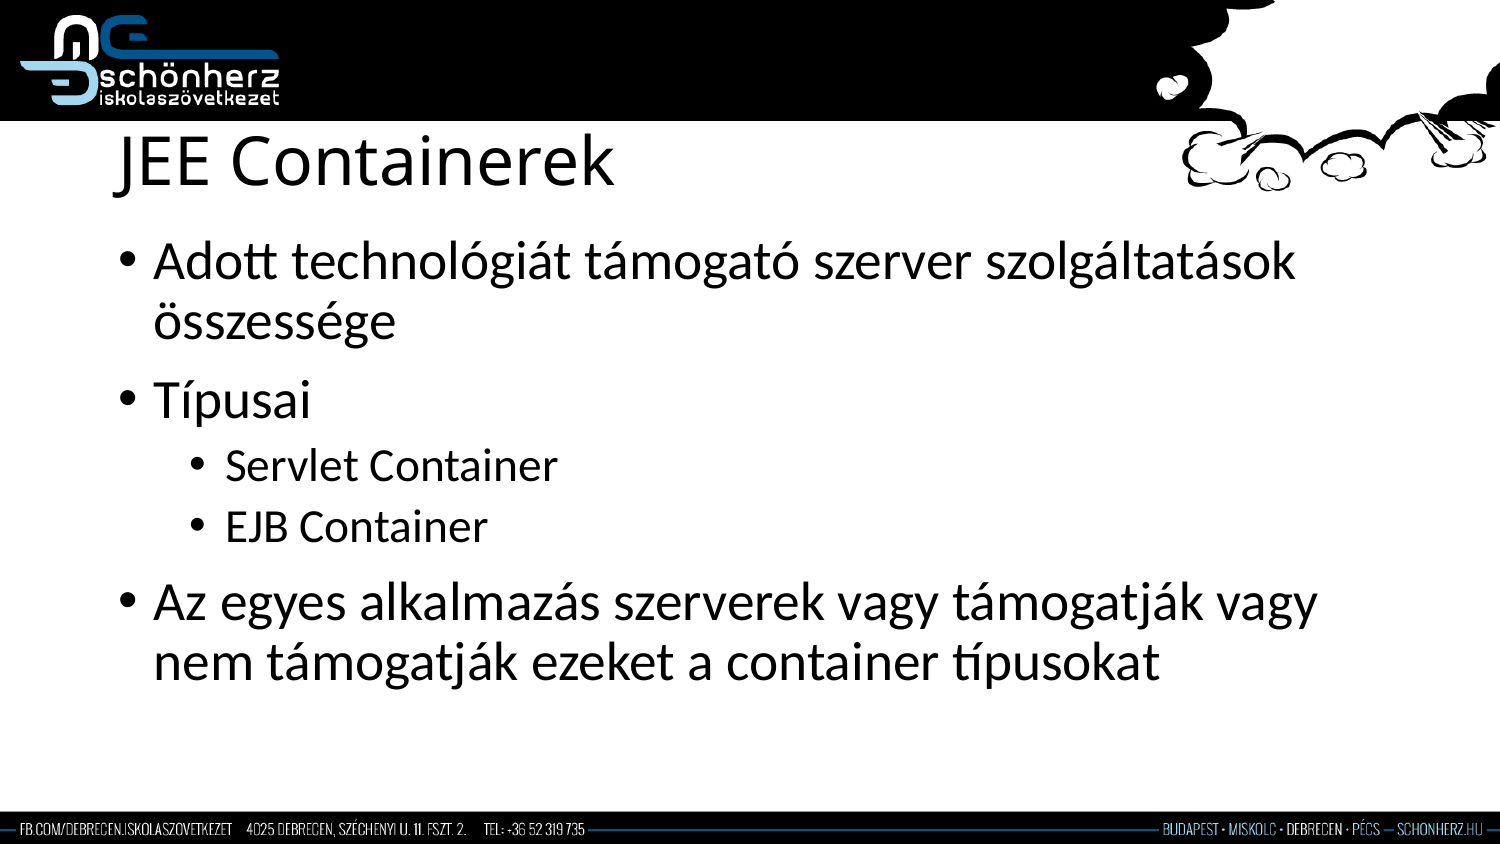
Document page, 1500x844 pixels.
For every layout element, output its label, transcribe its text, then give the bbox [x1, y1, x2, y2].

title JEE Containerek [103, 44, 1397, 208]
picture [0, 0, 1500, 844]
list Adott technológiát támogató szerver szolgáltatások összessége Típusai Servlet Container EJB Container Az egyes alkalmazás szerverek vagy támogatják vagy nem támogatják ezeket a container típusokat [103, 224, 1397, 760]
